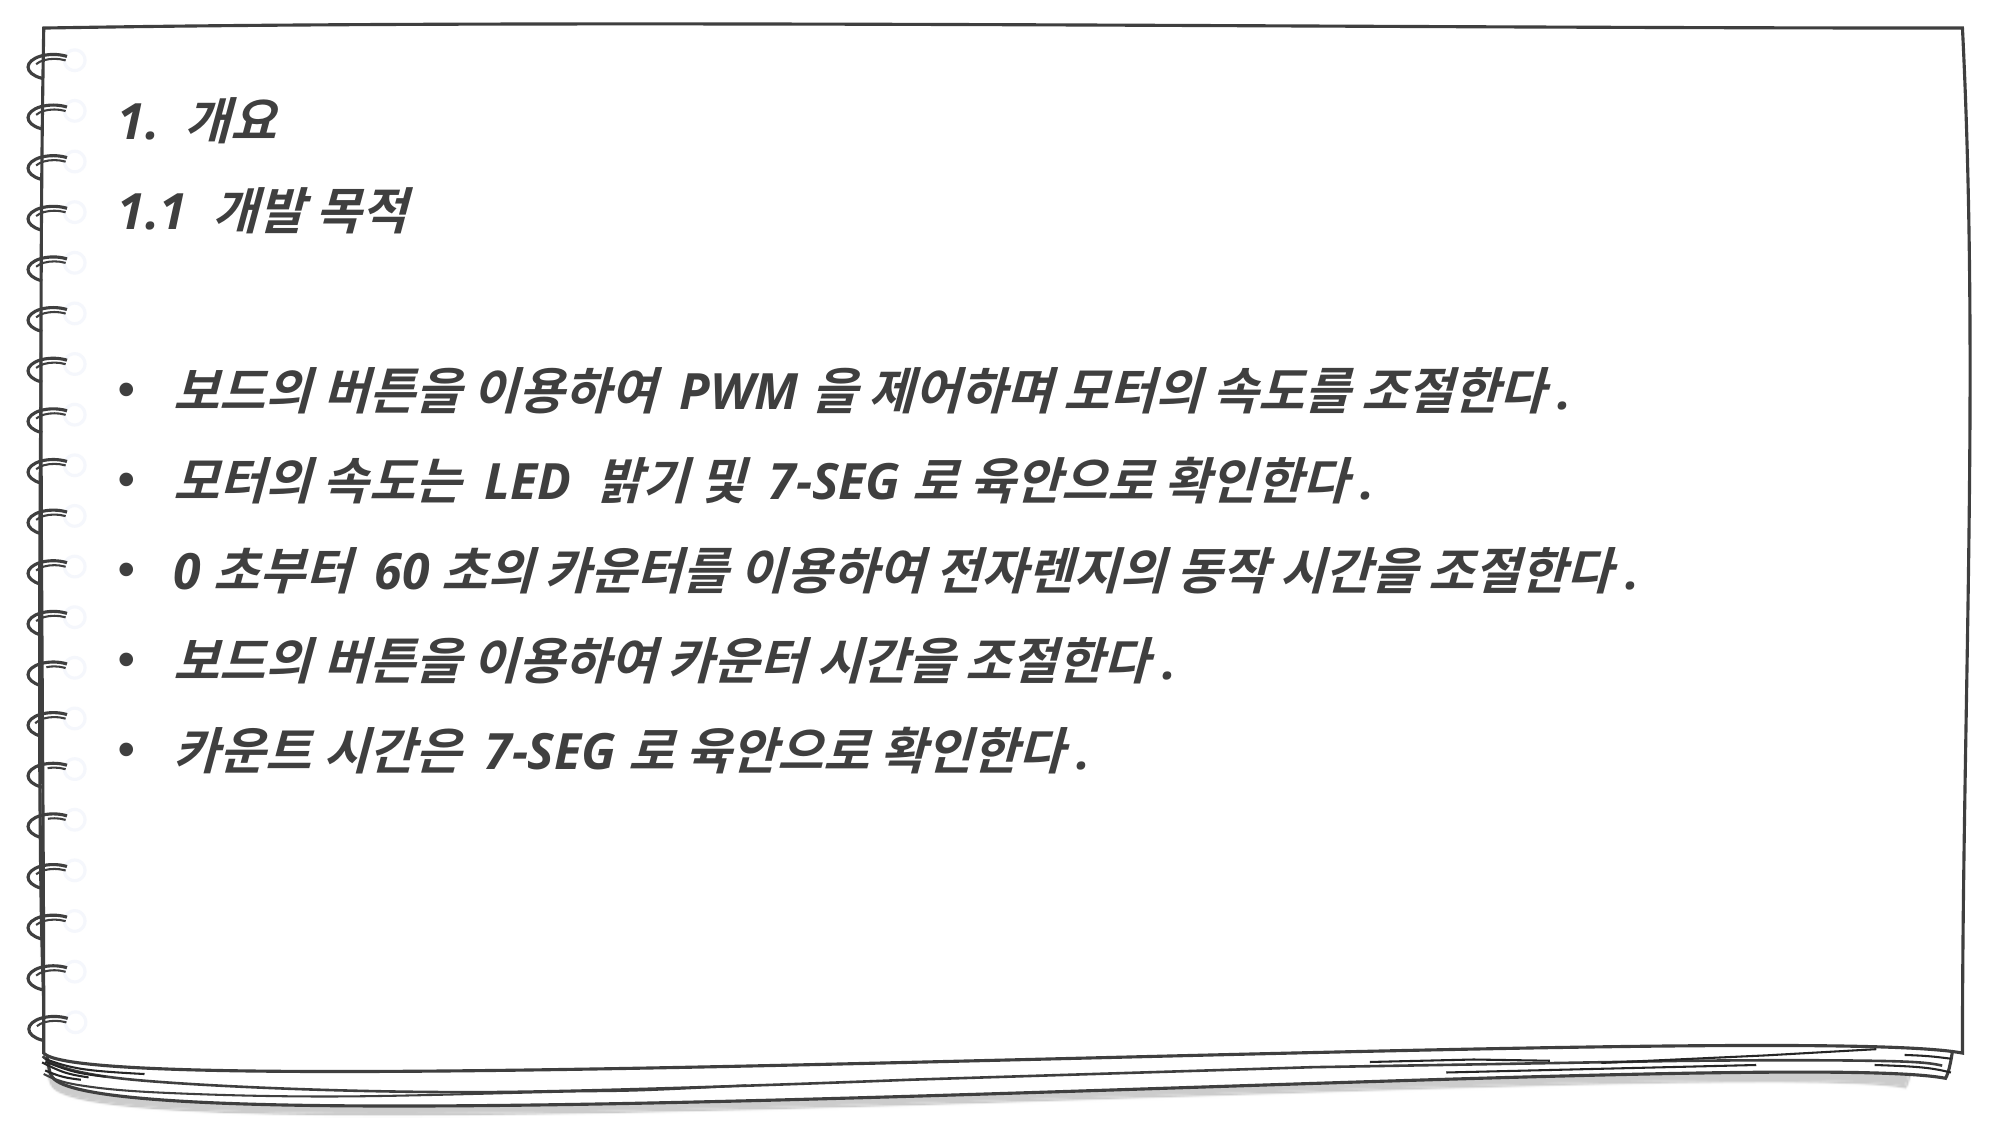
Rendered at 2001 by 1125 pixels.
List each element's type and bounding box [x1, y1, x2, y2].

text_box [27, 23, 1971, 1107]
